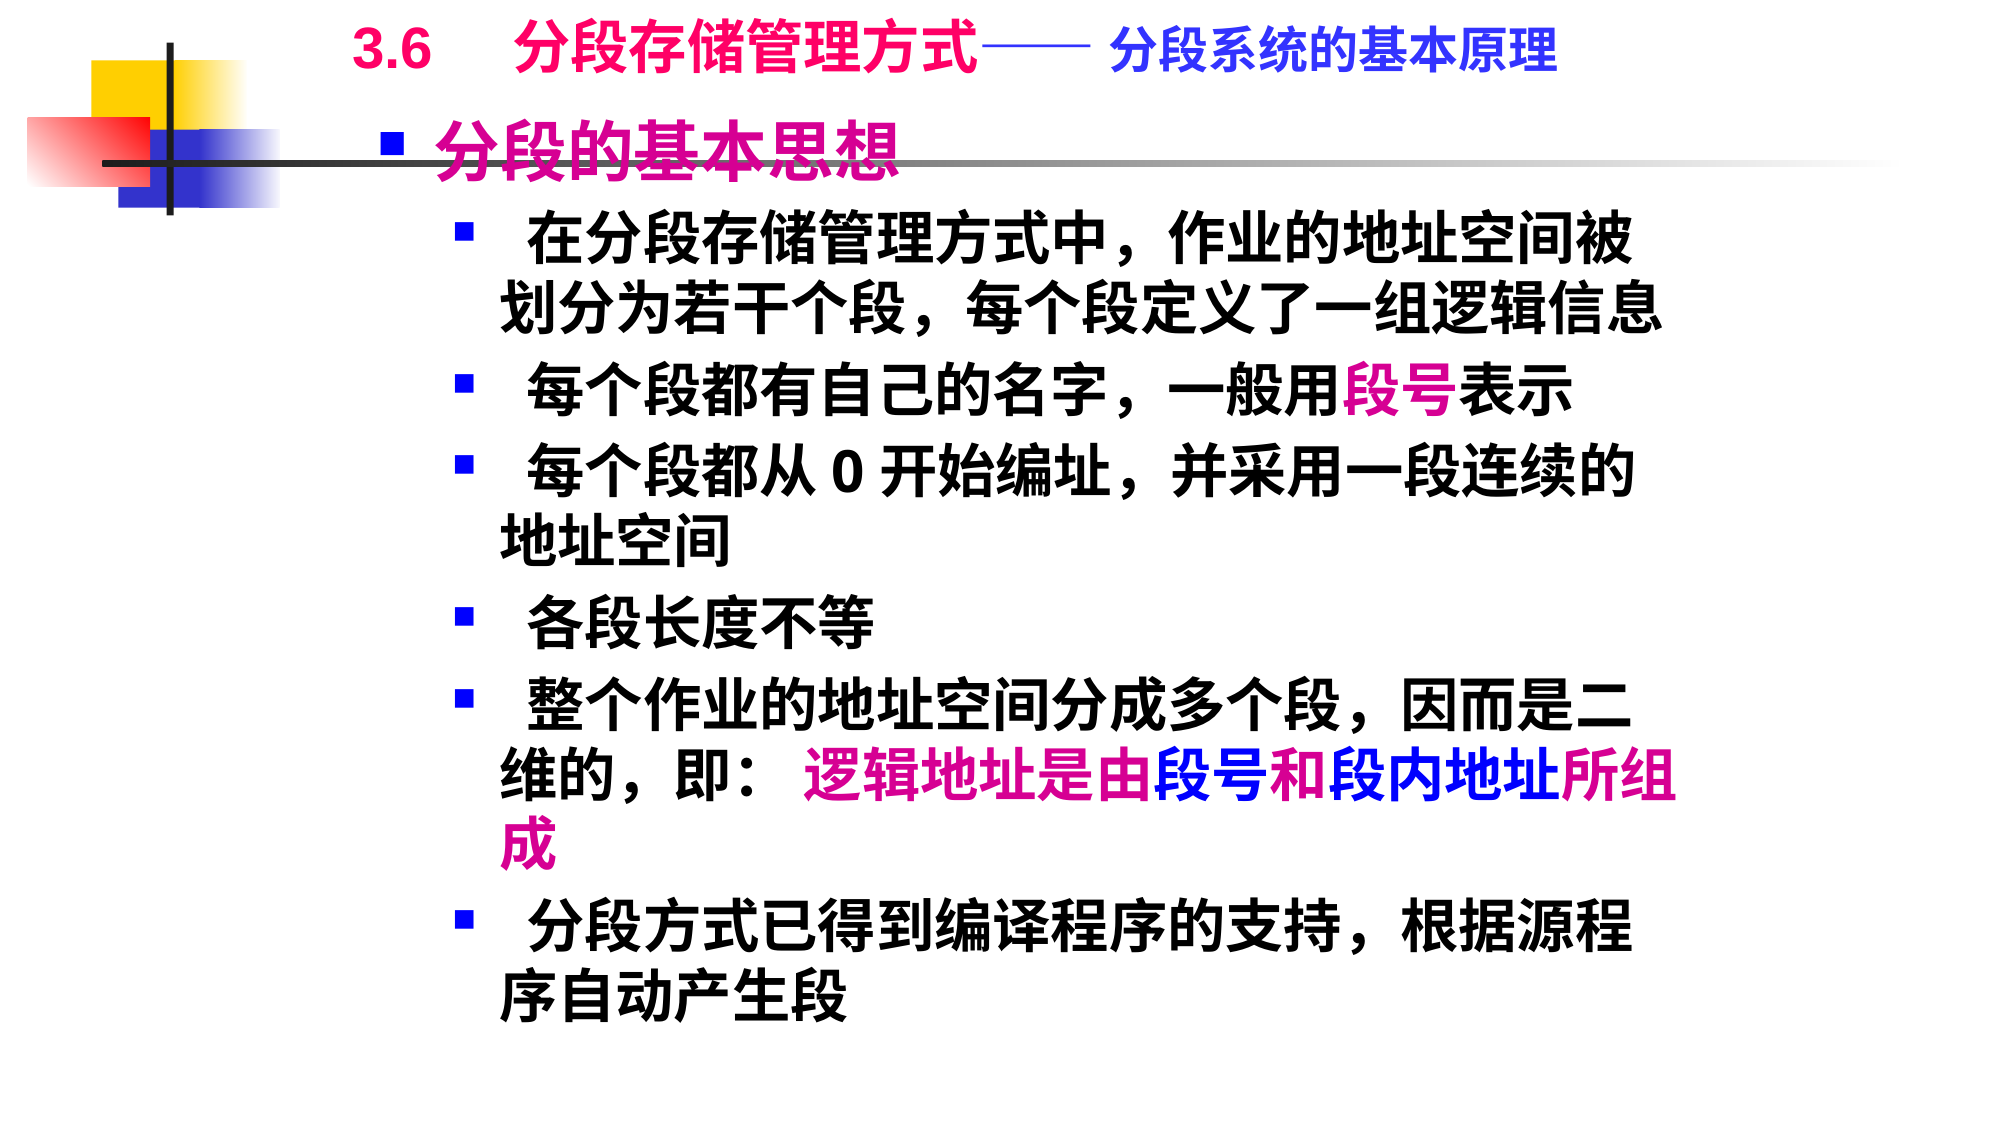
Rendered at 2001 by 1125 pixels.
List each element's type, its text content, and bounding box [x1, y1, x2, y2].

list 分段的基本思想 在分段存储管理方式中，作业的地址空间被划分为若干个段，每个段定义了一组逻辑信息 每个段都有自己的名字，一般用段号表示 每个段都从0开始编址，并采用一段连续的地址空间 各段长度不等 整个作业的地址空间分成多个段，因而是二维的，即： 逻辑地址是由段号和段内地址所组成 分段方式已得到编译程序的支持，根据源程序自动产生段 [362, 101, 1697, 1047]
text_box 3.6 分段存储管理方式—— 分段系统的基本原理 [337, 0, 1750, 88]
